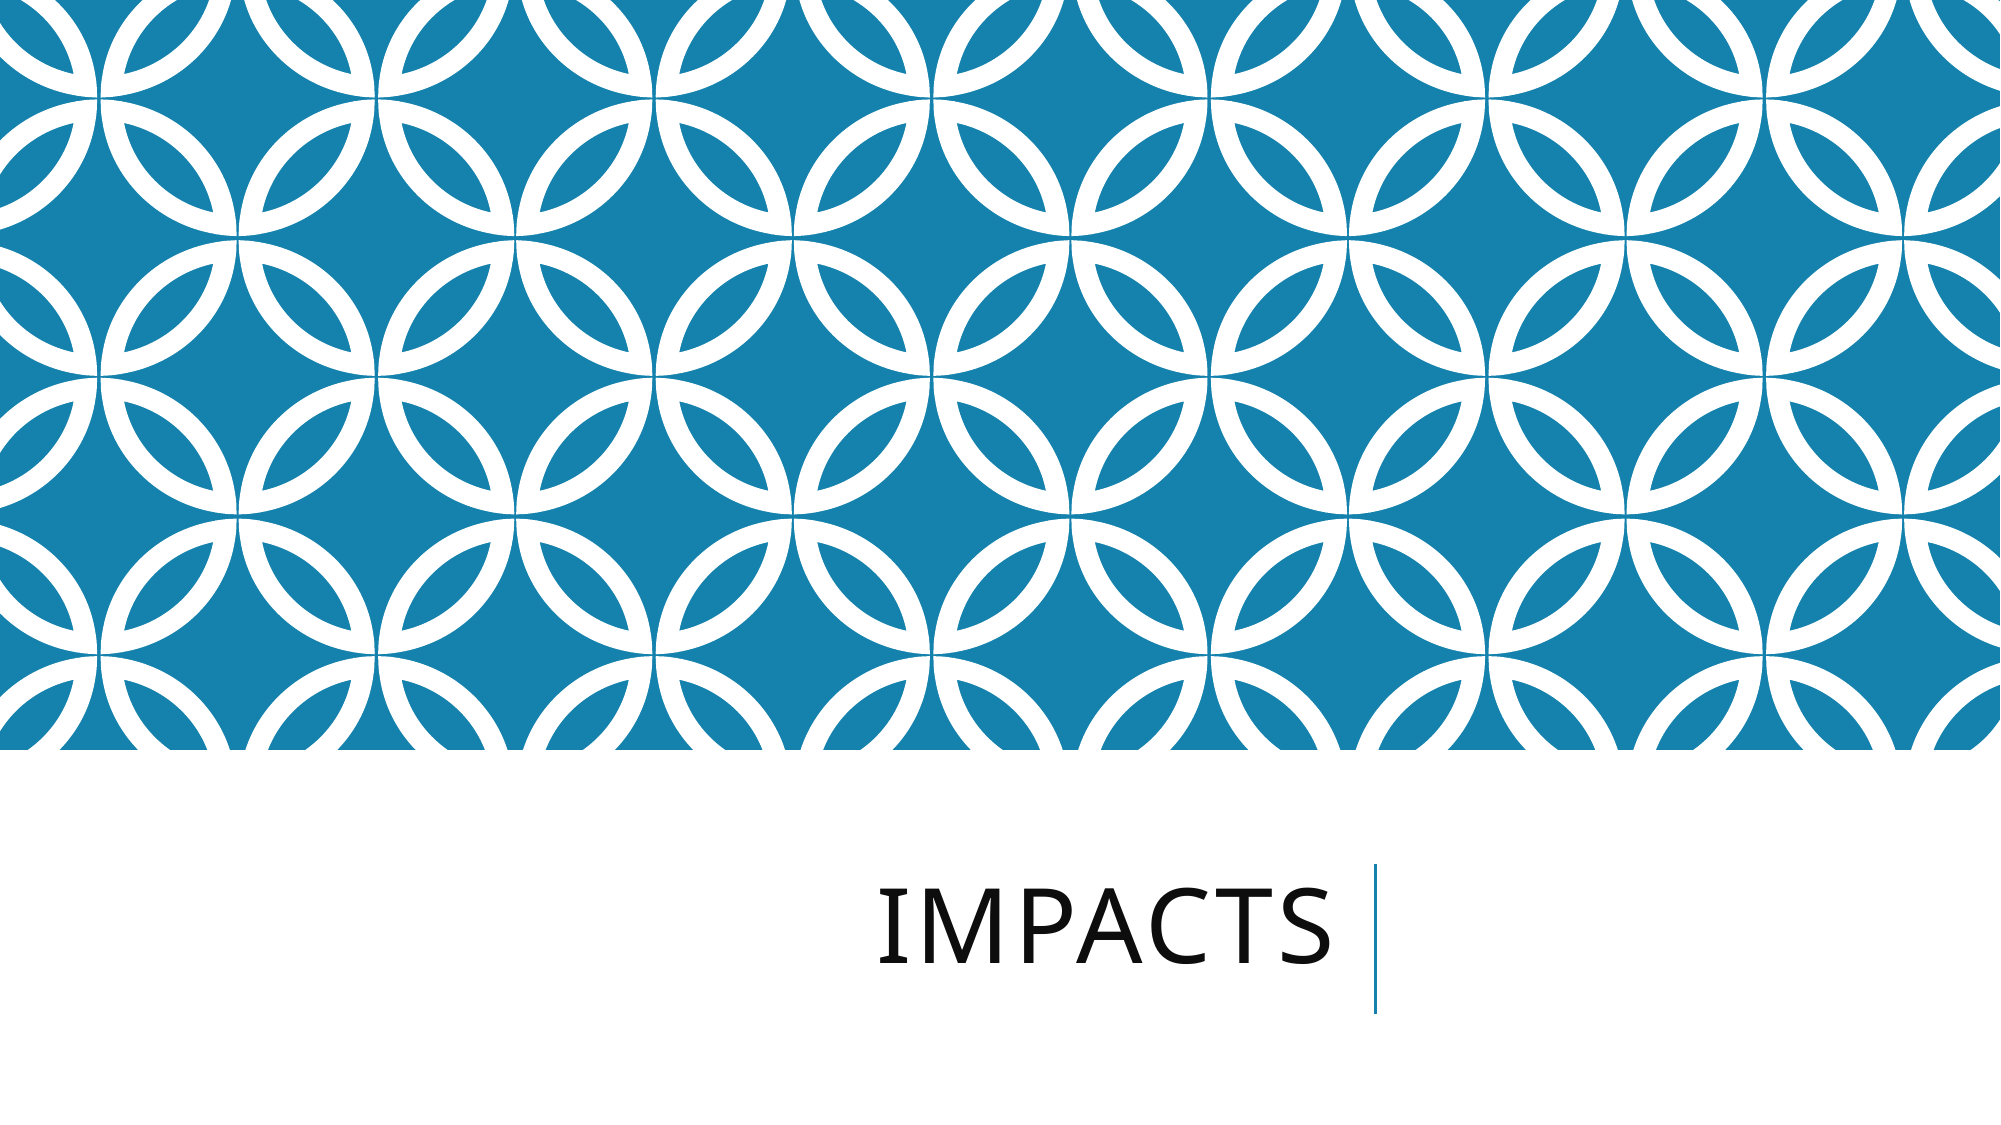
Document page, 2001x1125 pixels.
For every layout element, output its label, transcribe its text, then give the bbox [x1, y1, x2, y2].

title impacts [75, 813, 1350, 1054]
